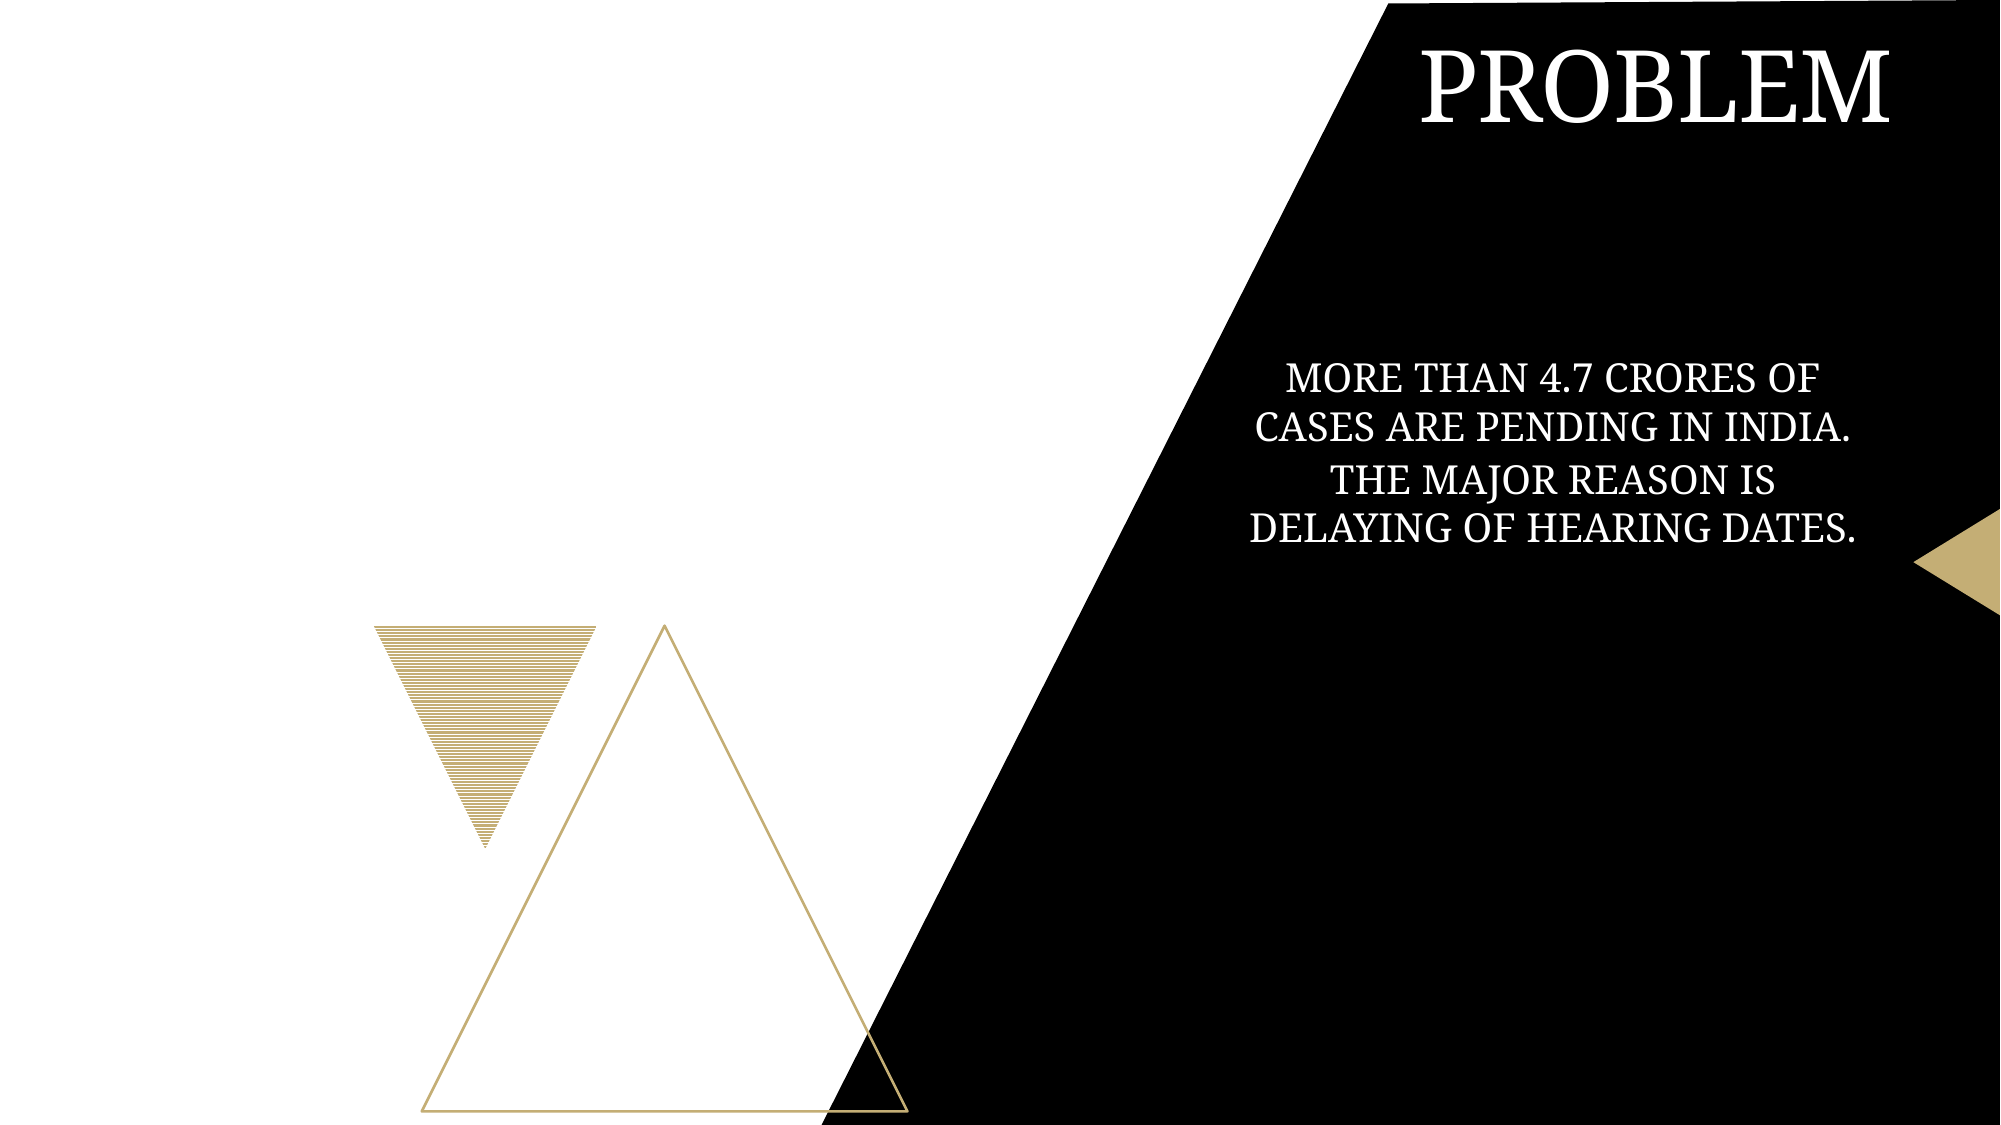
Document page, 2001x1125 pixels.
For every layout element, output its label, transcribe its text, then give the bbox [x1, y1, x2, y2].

title PROBLEM [1355, 23, 1982, 152]
list MORE THAN 4.7 CRORES OF CASES ARE PENDING IN INDIA. THE MAJOR REASON IS DELAYING OF HEARING DATES. [1240, 345, 1867, 692]
